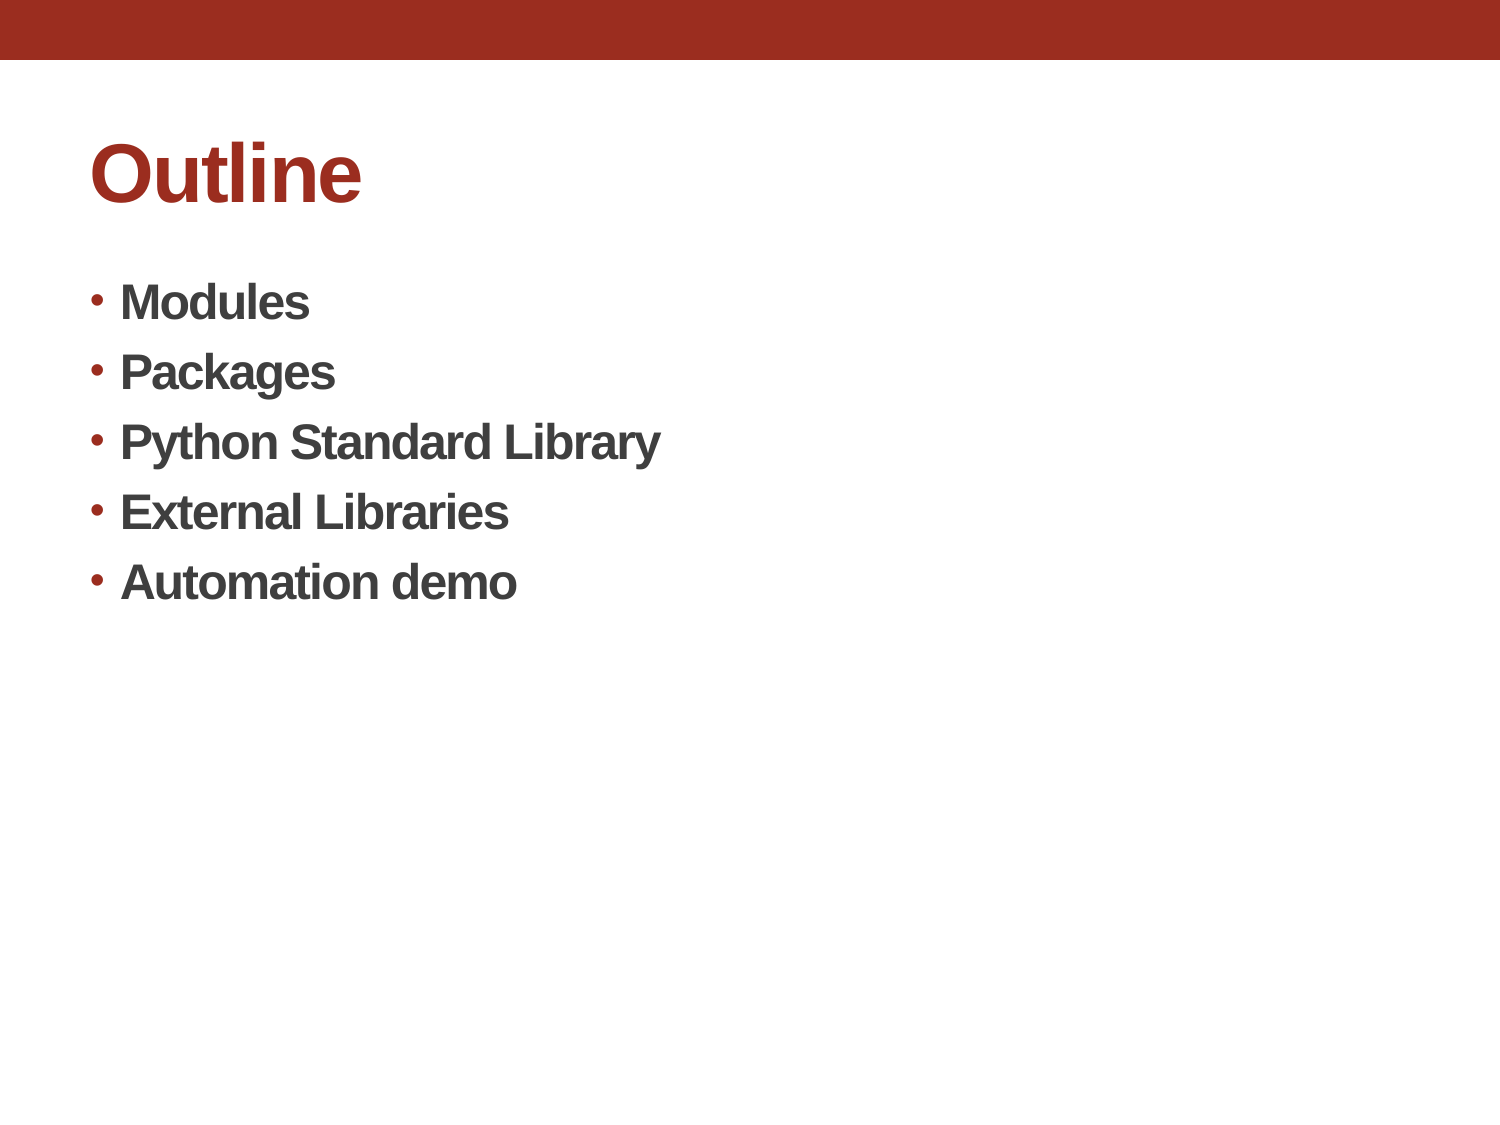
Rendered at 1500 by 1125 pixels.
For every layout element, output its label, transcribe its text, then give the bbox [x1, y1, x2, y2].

text_box Outline [75, 87, 1425, 250]
text_box Modules Packages Python Standard Library External Libraries Automation demo [75, 262, 1425, 1063]
